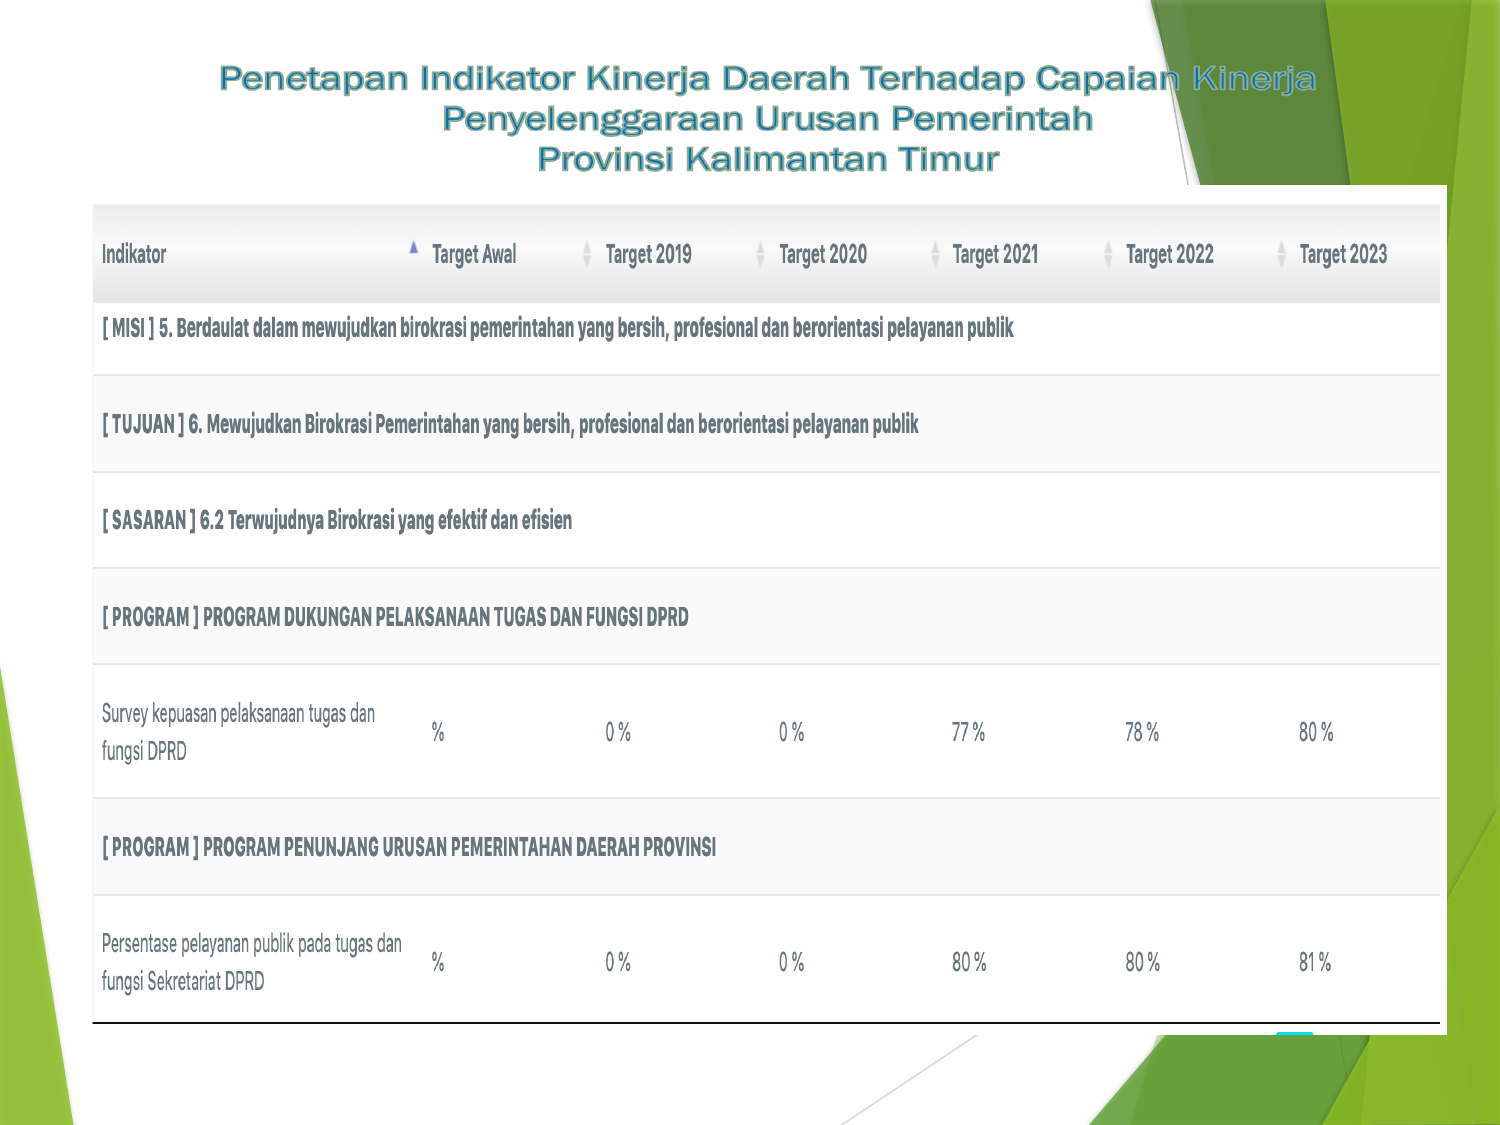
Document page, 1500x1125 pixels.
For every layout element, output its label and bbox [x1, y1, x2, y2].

picture [85, 51, 1448, 1035]
